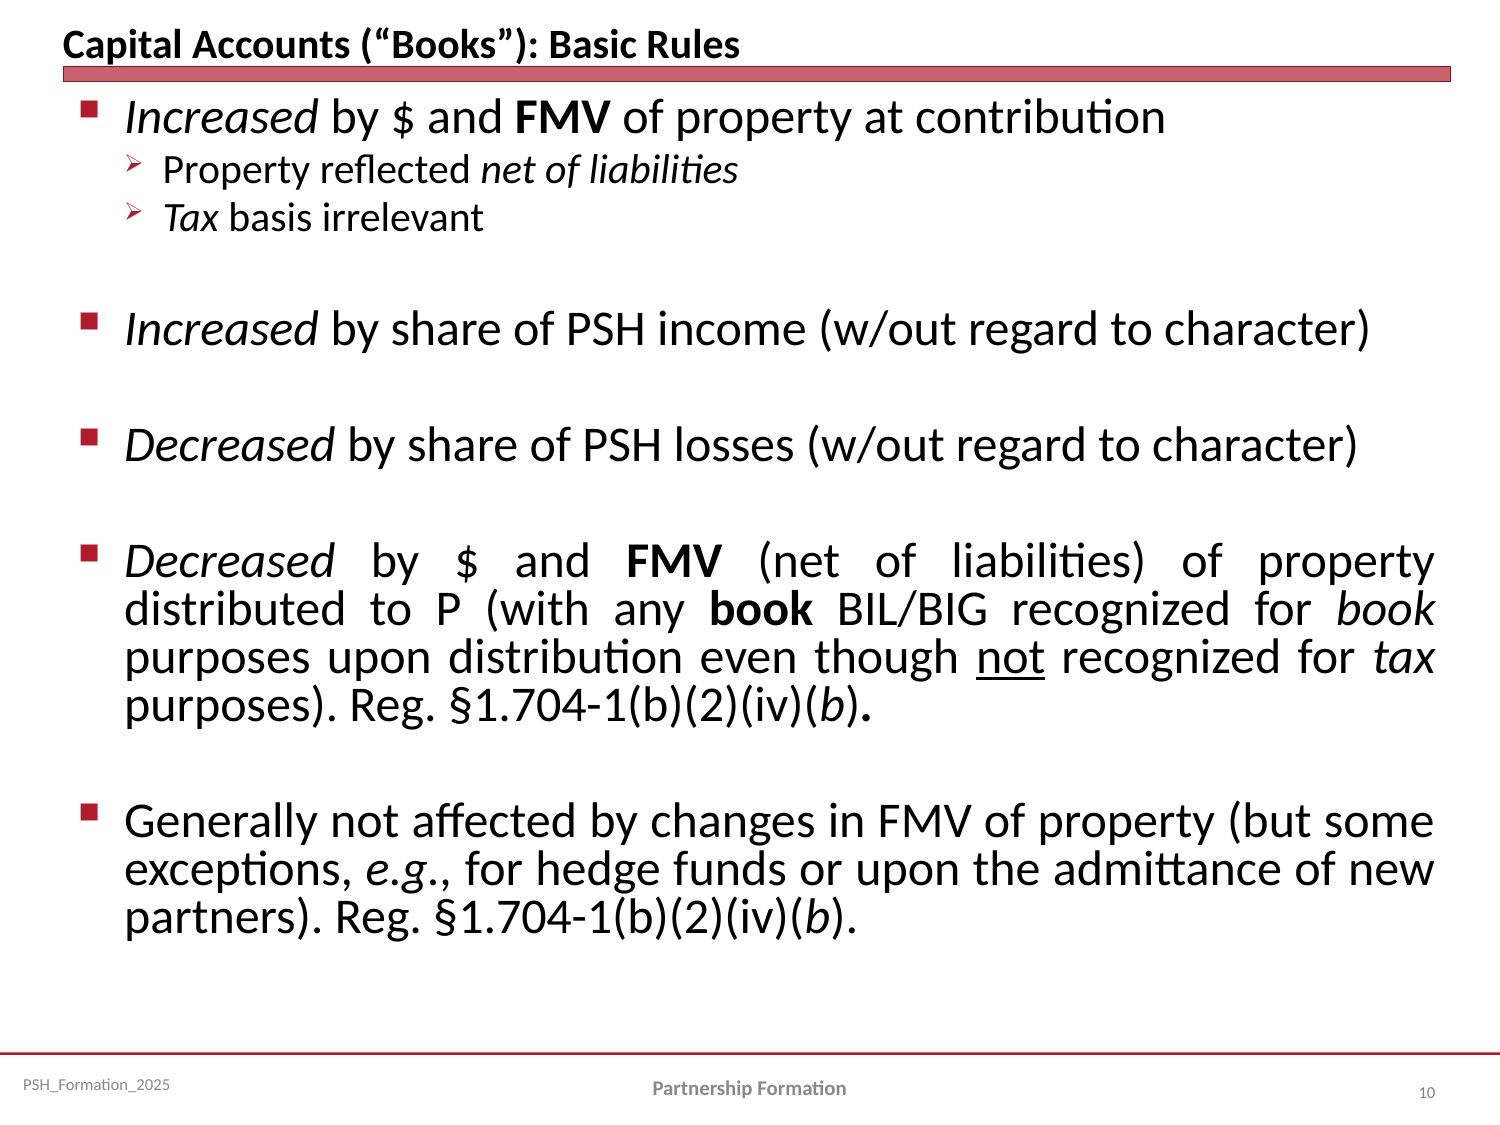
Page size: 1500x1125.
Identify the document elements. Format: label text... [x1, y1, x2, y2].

list Increased by $ and FMV of property at contribution Property reflected net of liabilities Tax basis irrelevant Increased by share of PSH income (w/out regard to character) Decreased by share of PSH losses (w/out regard to character) Decreased by $ and FMV (net of liabilities) of property distributed to P (with any book BIL/BIG recognized for book purposes upon distribution even though not recognized for tax purposes). Reg. §1.704-1(b)(2)(iv)(b). Generally not affected by changes in FMV of property (but some exceptions, e.g., for hedge funds or upon the admittance of new partners). Reg. §1.704-1(b)(2)(iv)(b). [63, 87, 1451, 1041]
title Capital Accounts (“Books”): Basic Rules [62, 6, 1451, 67]
footer Partnership Formation [512, 1056, 988, 1117]
slide_number 10 [1375, 1061, 1451, 1122]
